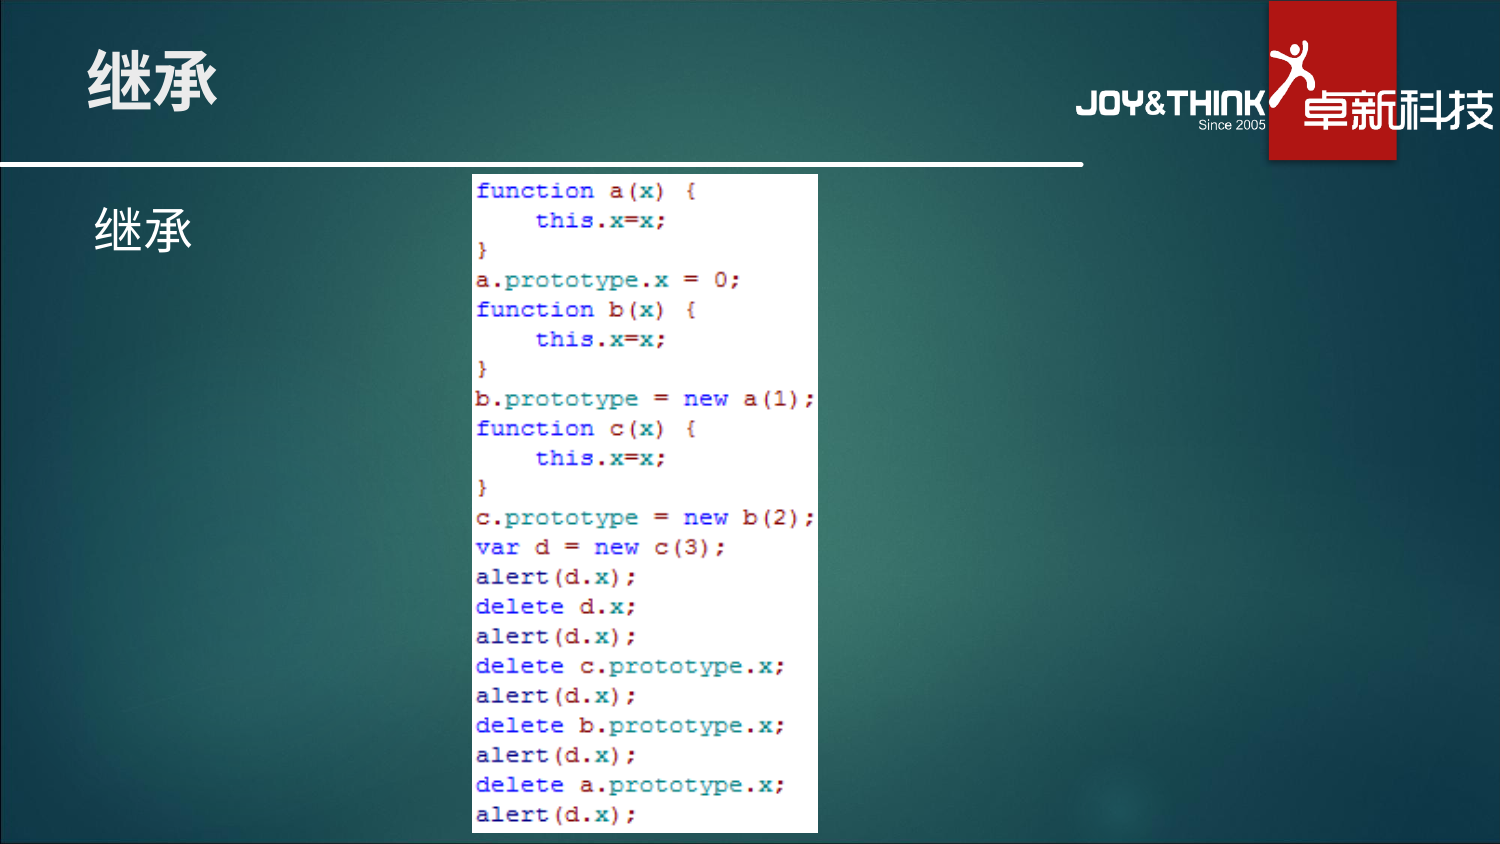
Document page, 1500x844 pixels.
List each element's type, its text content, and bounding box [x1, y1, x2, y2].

title 继承 [75, 33, 1425, 175]
text_box 继承 [78, 192, 209, 268]
picture [0, 0, 1500, 844]
